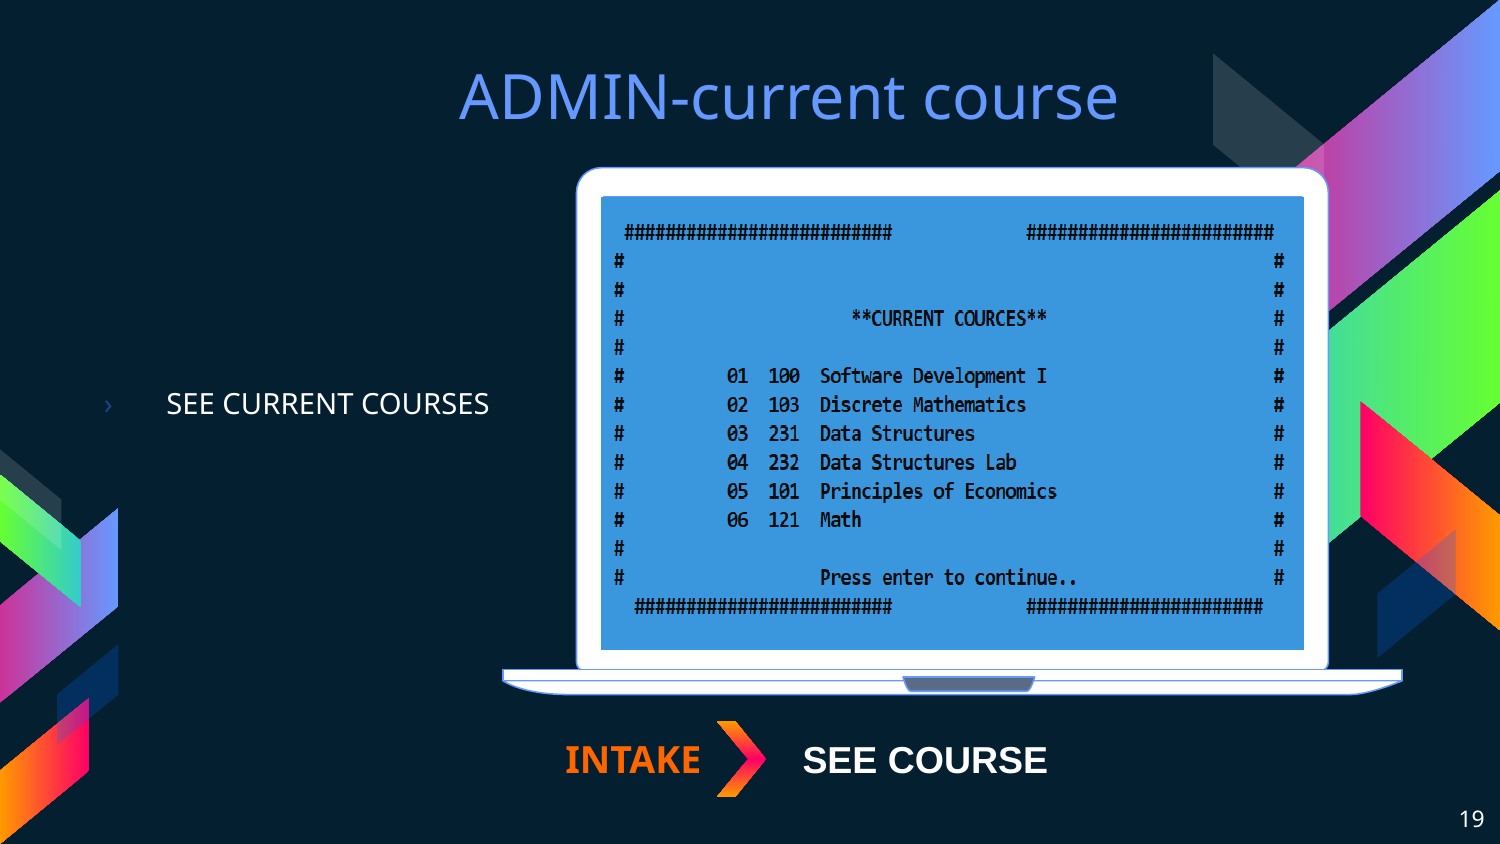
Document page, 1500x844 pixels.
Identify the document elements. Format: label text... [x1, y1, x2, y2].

text_box ADMIN-current course [22, 42, 1276, 148]
picture [601, 196, 1304, 650]
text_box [502, 167, 1403, 695]
text_box INTAKE [550, 728, 711, 789]
text_box 19 [1403, 789, 1500, 844]
text_box SEE COURSE [787, 728, 1064, 789]
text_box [717, 721, 767, 797]
text_box SEE CURRENT COURSES [76, 335, 1057, 790]
